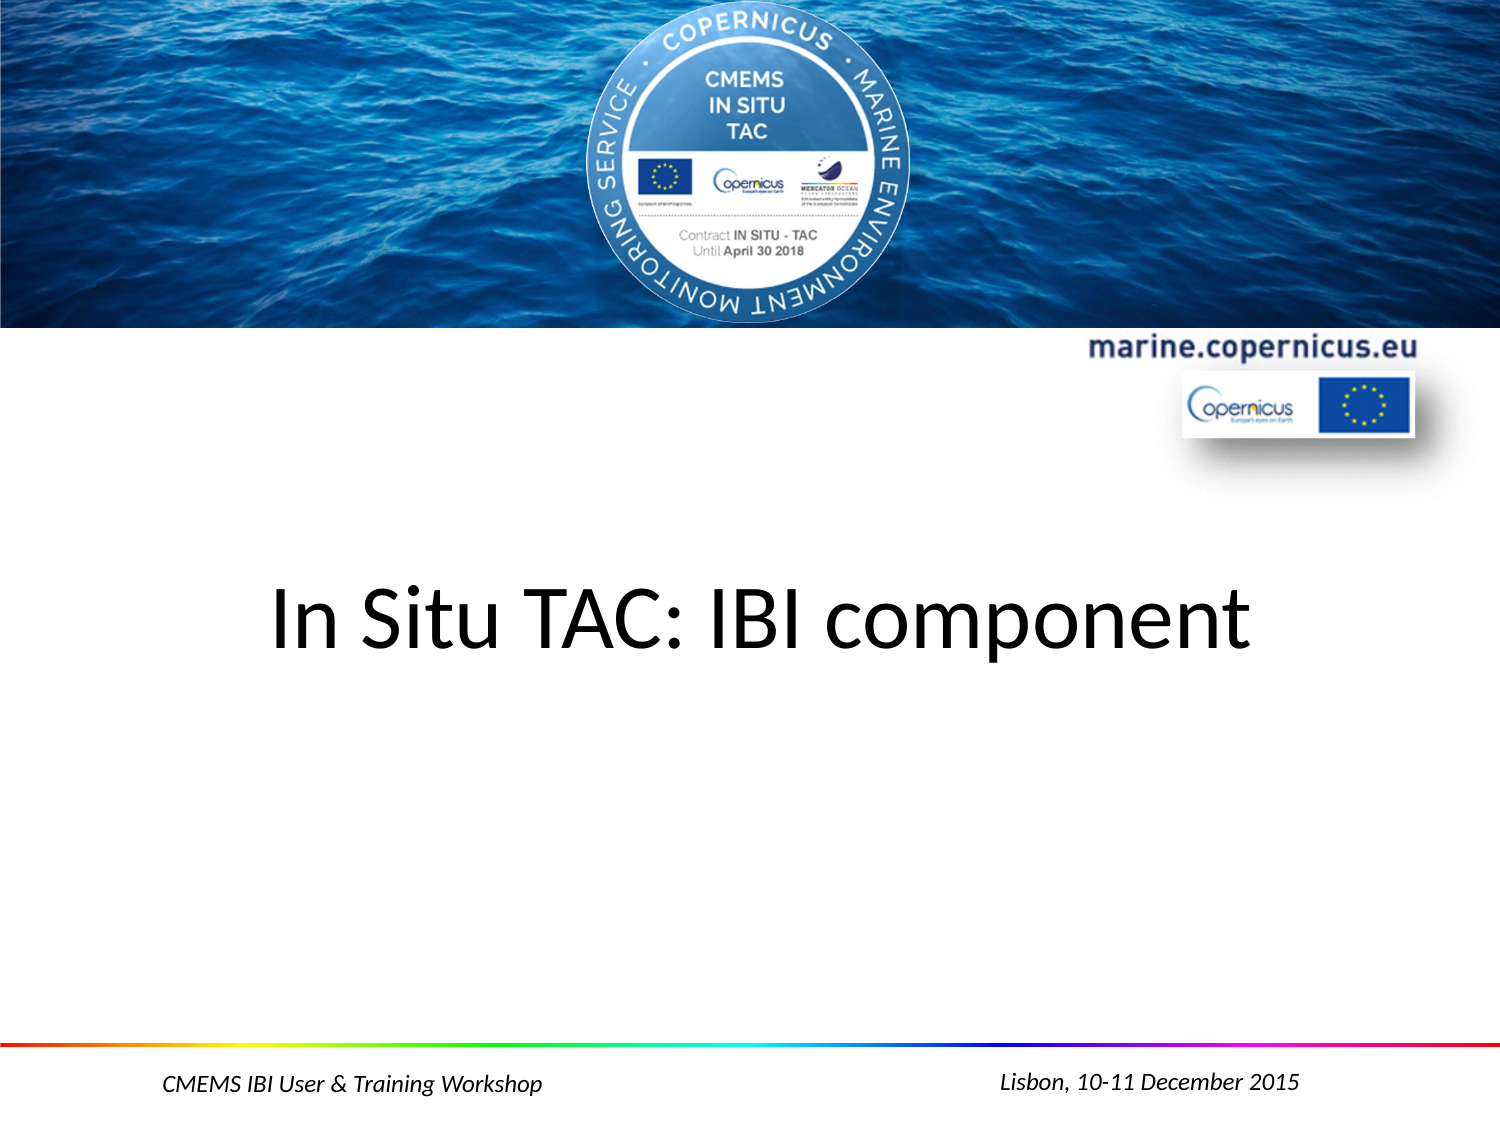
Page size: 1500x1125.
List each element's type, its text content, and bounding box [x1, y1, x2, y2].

picture [0, 0, 1500, 328]
picture [915, 16, 933, 21]
picture [1084, 331, 1498, 538]
picture [0, 1043, 794, 1047]
picture [833, 1043, 1500, 1047]
picture [638, 0, 648, 5]
title In Situ TAC: IBI component [123, 491, 1399, 733]
